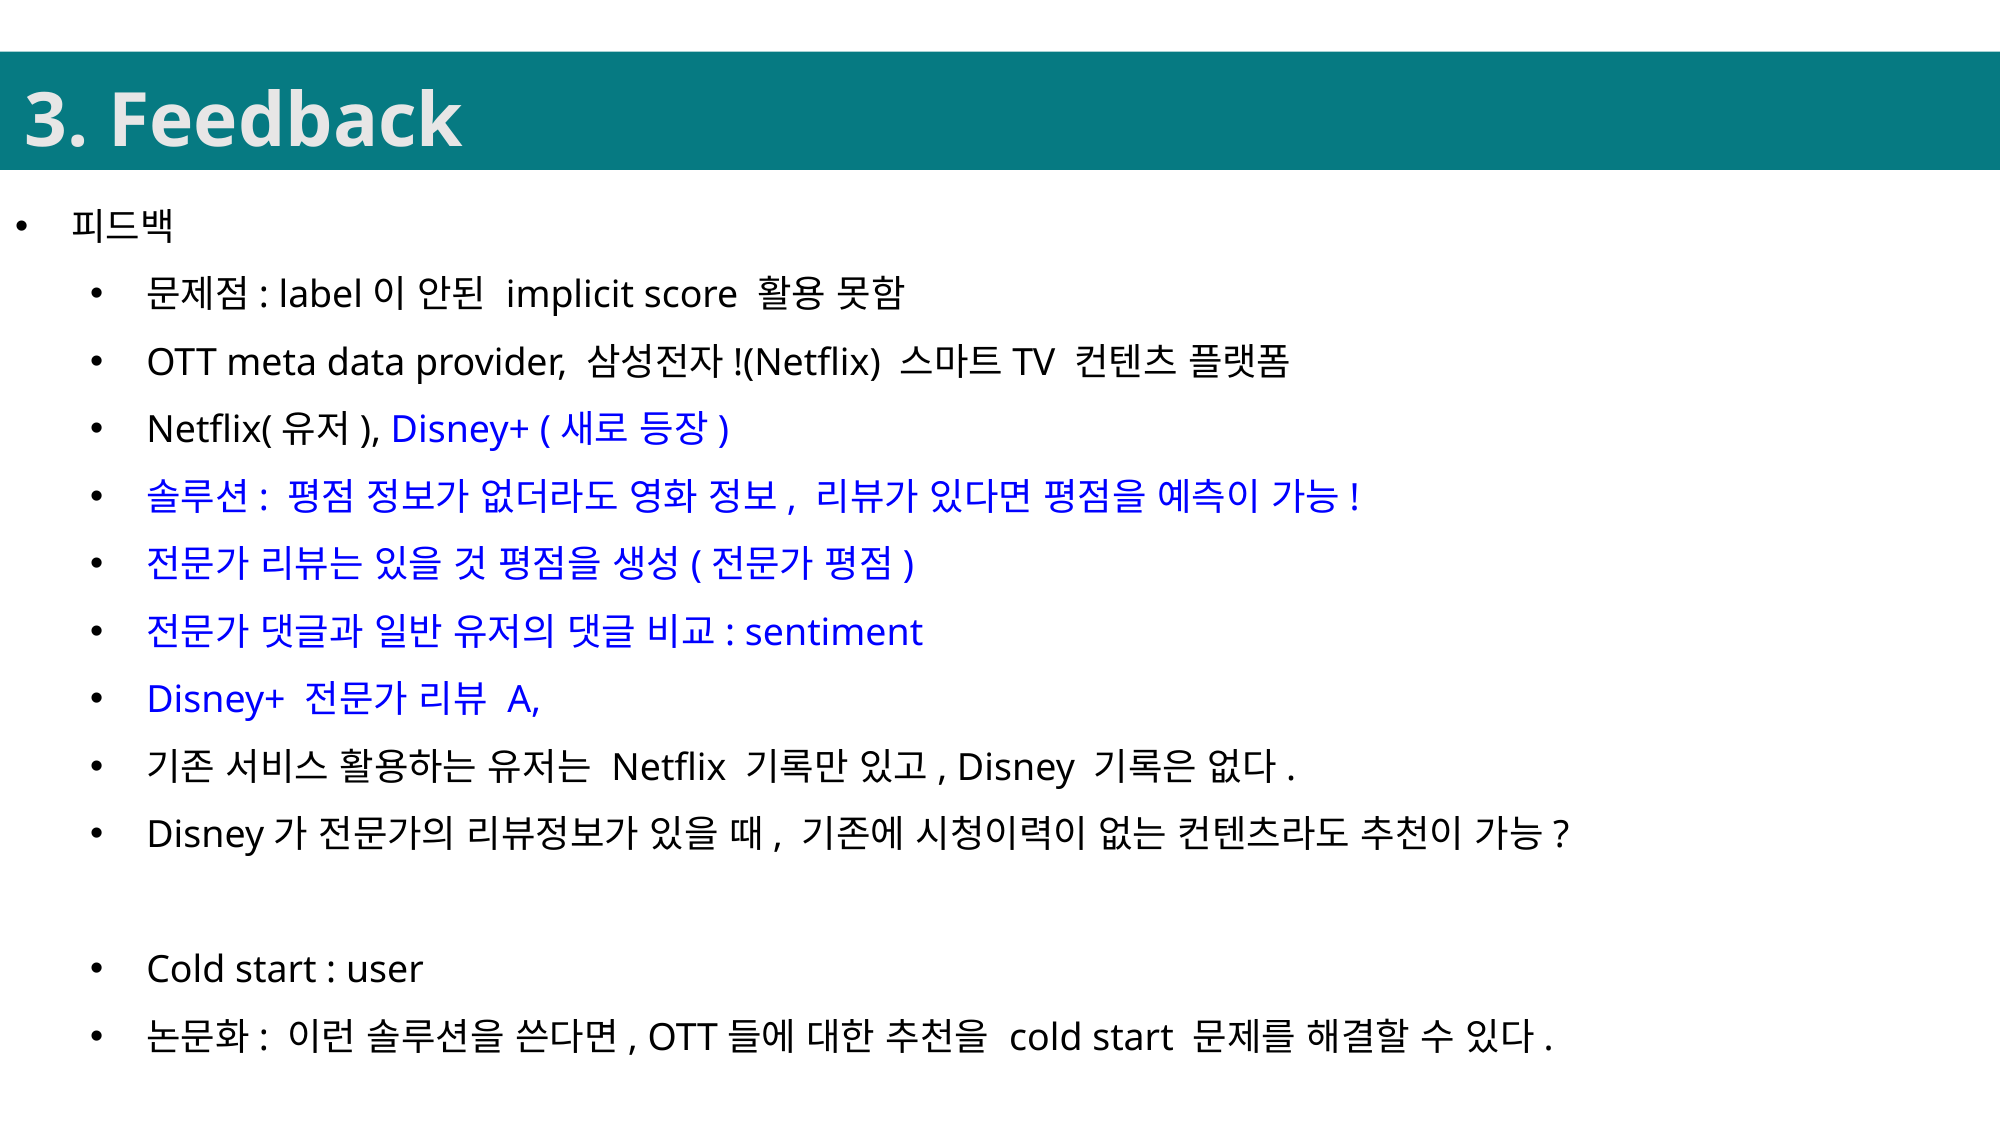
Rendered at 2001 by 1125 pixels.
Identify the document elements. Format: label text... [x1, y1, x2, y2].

text_box 피드백 문제점: label이 안된 implicit score 활용 못함 OTT meta data provider, 삼성전자!(Netflix) 스마트TV 컨텐츠 플랫폼 Netflix(유저), Disney+ (새로 등장) 솔루션: 평점 정보가 없더라도 영화 정보, 리뷰가 있다면 평점을 예측이 가능! 전문가 리뷰는 있을 것 평점을 생성(전문가 평점) 전문가 댓글과 일반 유저의 댓글 비교: sentiment Disney+ 전문가 리뷰 A, 기존 서비스 활용하는 유저는 Netflix 기록만 있고, Disney 기록은 없다. Disney가 전문가의 리뷰정보가 있을 때, 기존에 시청이력이 없는 컨텐츠라도 추천이 가능? Cold start : user 논문화: 이런 솔루션을 쓴다면, OTT들에 대한 추천을 cold start 문제를 해결할 수 있다. [0, 172, 2000, 1119]
text_box [0, 51, 2000, 171]
text_box 3. Feedback [10, 19, 2000, 169]
